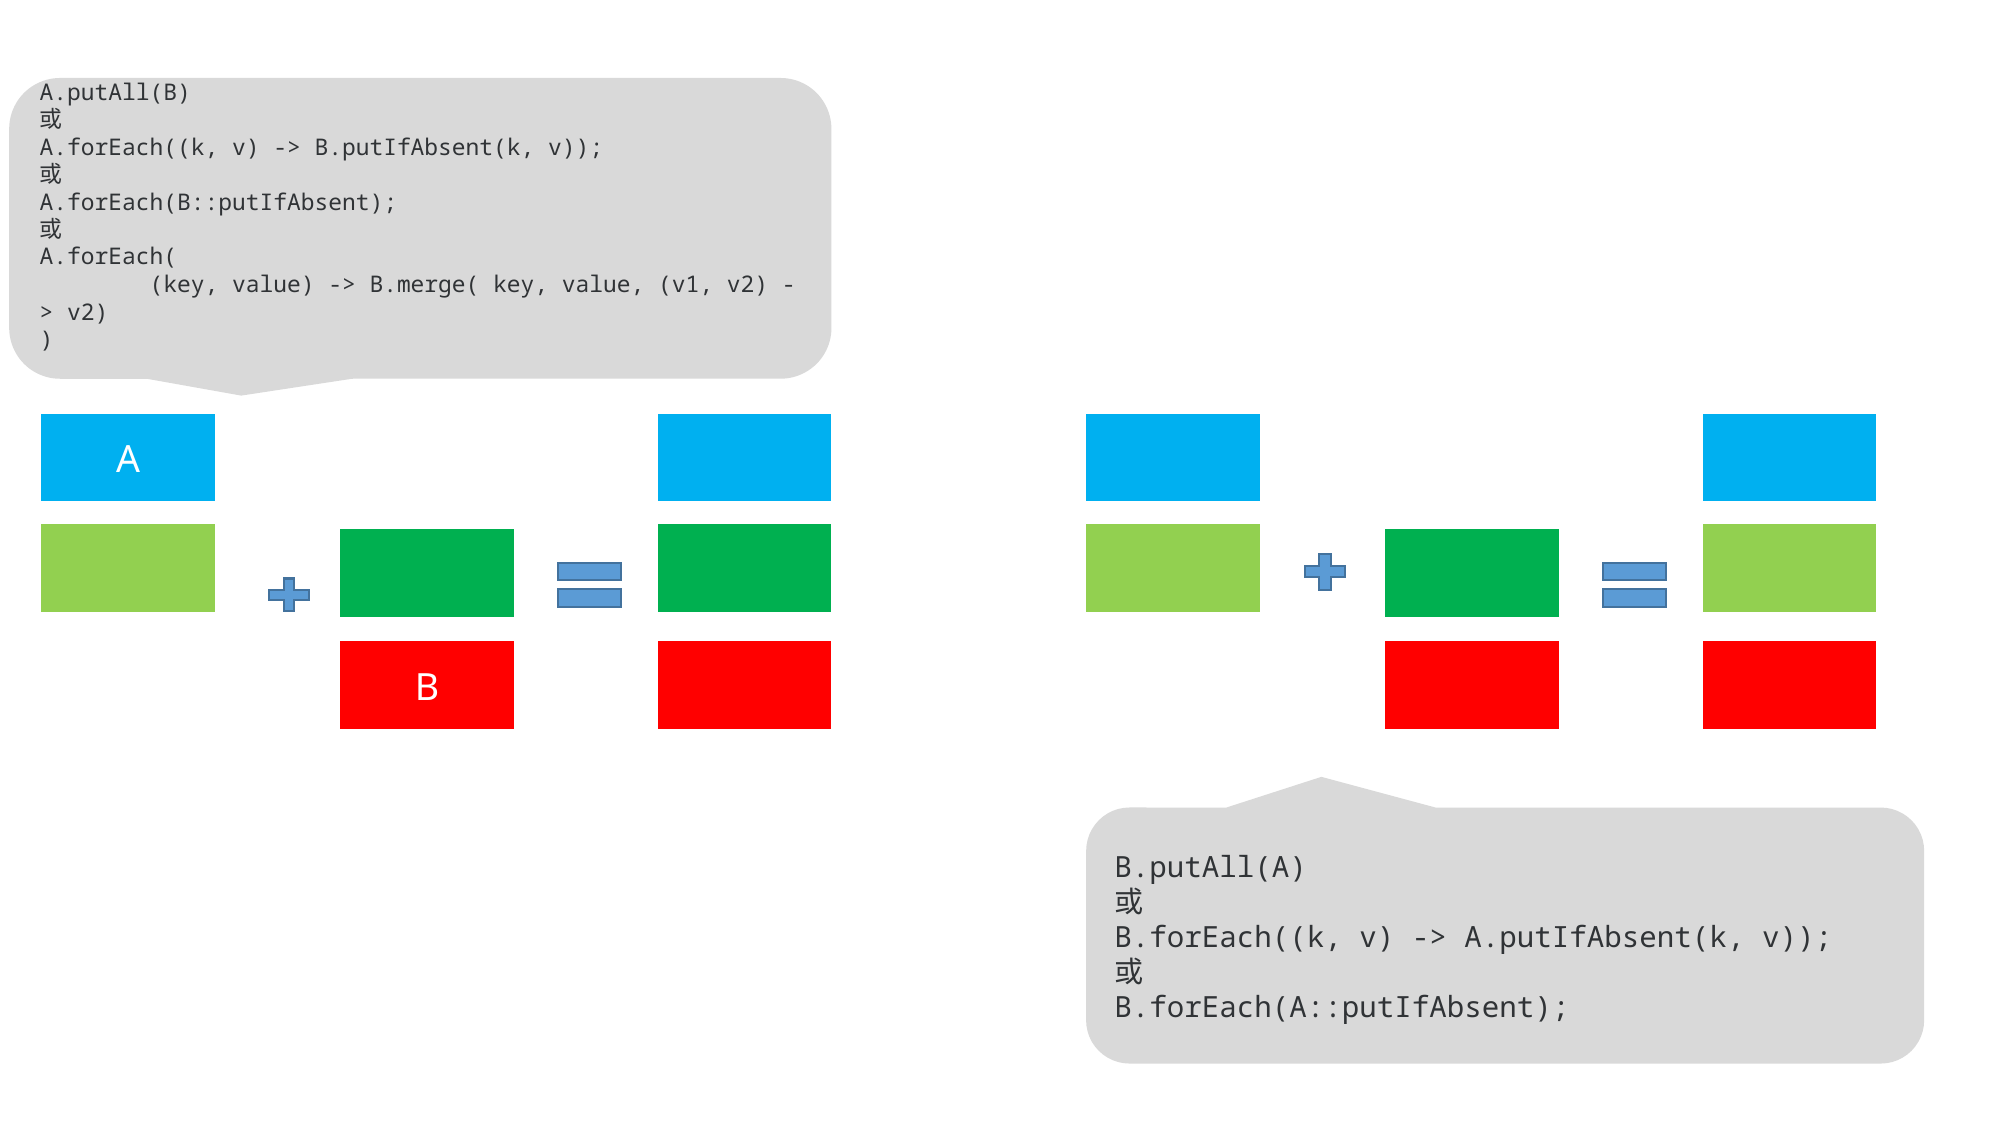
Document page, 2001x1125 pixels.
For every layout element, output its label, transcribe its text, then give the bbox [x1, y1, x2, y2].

text_box [340, 529, 514, 617]
text_box [41, 524, 215, 612]
text_box [1385, 641, 1559, 729]
text_box [1086, 524, 1260, 612]
text_box B [340, 641, 514, 729]
text_box [1385, 529, 1559, 617]
text_box [1304, 553, 1346, 591]
text_box [557, 588, 622, 608]
text_box B.putAll(A) 或 B.forEach((k, v) -> A.putIfAbsent(k, v)); 或 B.forEach(A::putIfAbsent); [1086, 776, 1925, 1064]
text_box A [41, 414, 215, 501]
text_box [658, 641, 831, 729]
text_box [1086, 414, 1260, 501]
text_box [268, 577, 310, 612]
text_box [1703, 524, 1876, 612]
text_box [1703, 641, 1876, 729]
text_box [658, 524, 831, 612]
text_box A.putAll(B) 或 A.forEach((k, v) -> B.putIfAbsent(k, v)); 或 A.forEach(B::putIfAbsent); 或 A.forEach( (key, value) -> B.merge( key, value, (v1, v2) -> v2) ) [9, 77, 832, 396]
text_box [1602, 562, 1667, 581]
text_box [658, 414, 831, 501]
text_box [1602, 588, 1667, 608]
text_box [1703, 414, 1876, 501]
text_box [557, 562, 622, 581]
